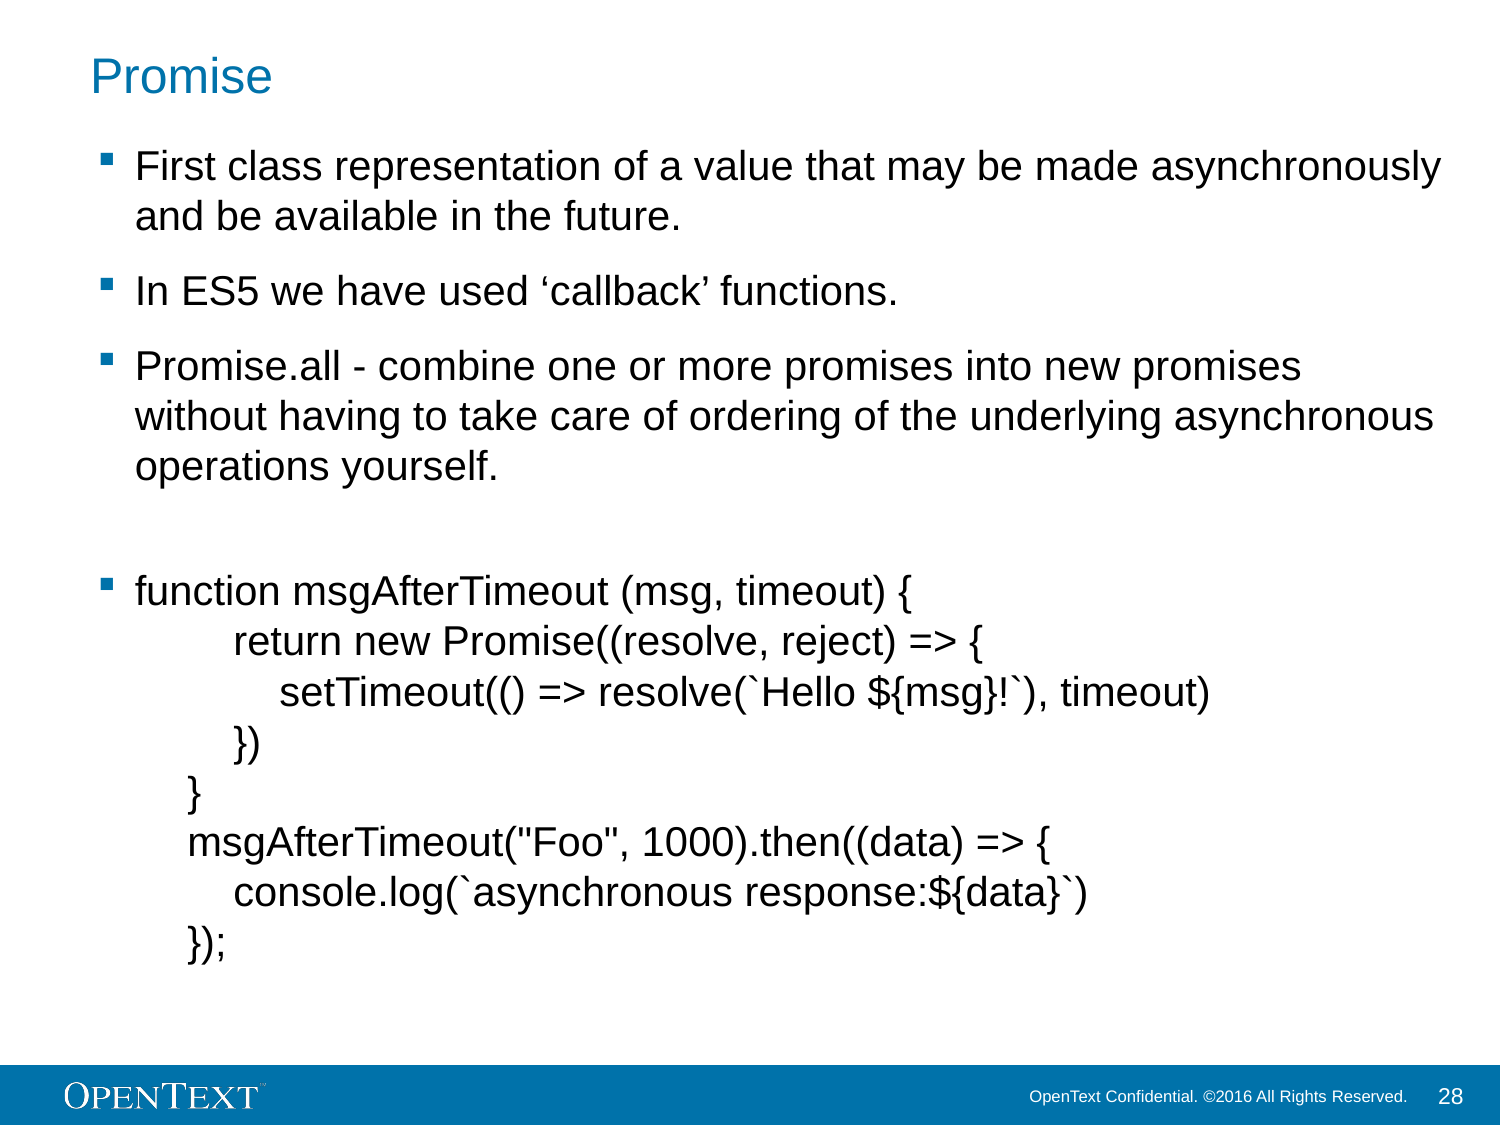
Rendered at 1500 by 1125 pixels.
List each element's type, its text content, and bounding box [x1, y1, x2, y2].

title Promise [75, 23, 1425, 124]
list First class representation of a value that may be made asynchronously and be available in the future. In ES5 we have used ‘callback’ functions. Promise.all - combine one or more promises into new promises without having to take care of ordering of the underlying asynchronous operations yourself. function msgAfterTimeout (msg, timeout) { return new Promise((resolve, reject) => { setTimeout(() => resolve(`Hello ${msg}!`), timeout) }) } msgAfterTimeout("Foo", 1000).then((data) => { console.log(`asynchronous response:${data}`) }); [75, 131, 1459, 1046]
